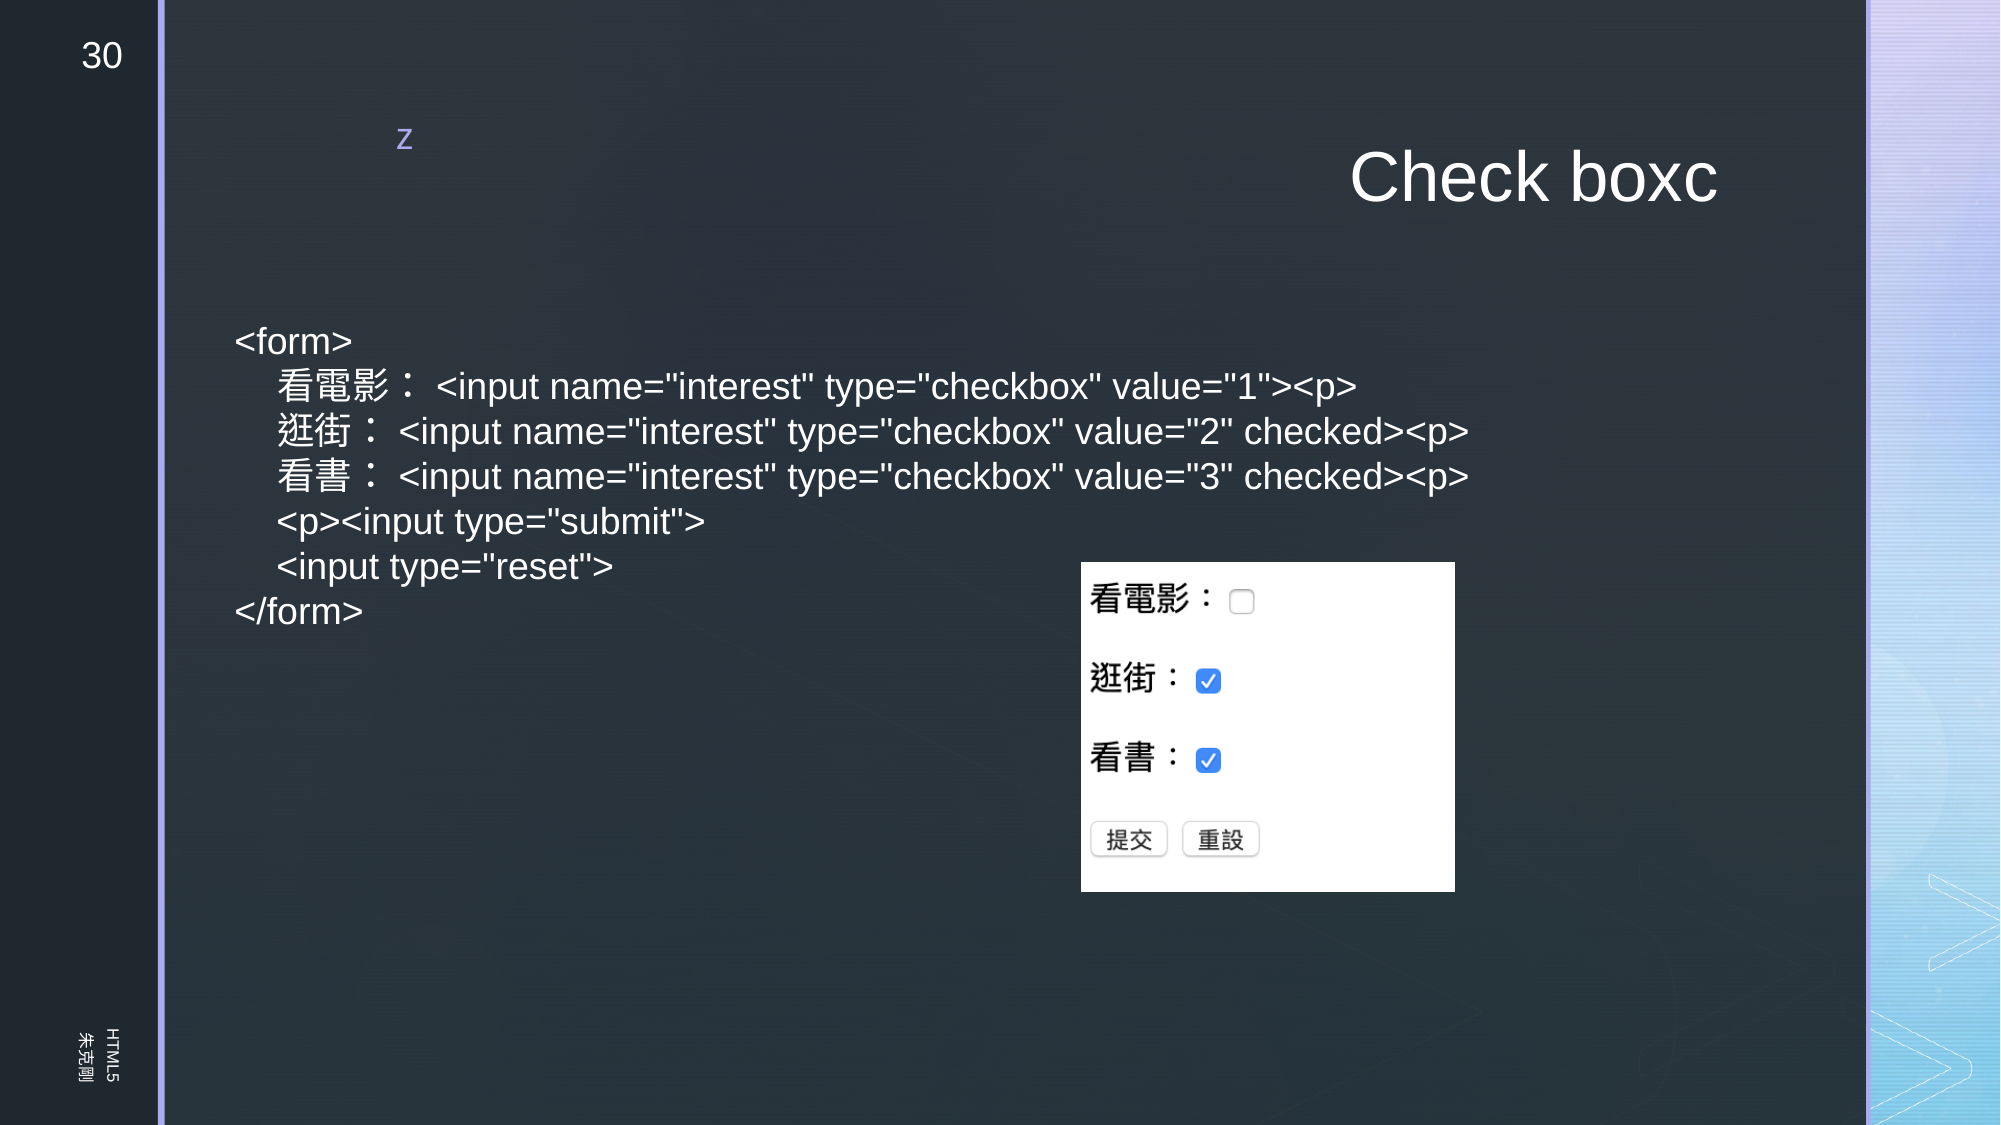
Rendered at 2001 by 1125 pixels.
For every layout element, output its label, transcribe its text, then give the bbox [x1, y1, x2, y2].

footer HTML5 [101, 132, 131, 1098]
text_box <form> 看電影：<input name="interest" type="checkbox" value="1"><p> 逛街：<input name="interest" type="checkbox" value="2" checked><p> 看書：<input name="interest" type="checkbox" value="3" checked><p> <p><input type="submit"> <input type="reset"> </form> [219, 309, 1586, 639]
picture [1871, 0, 2001, 1125]
picture [1080, 562, 1455, 892]
slide_number 30 [25, 26, 131, 80]
title Check boxc [428, 132, 1734, 310]
slide_number 朱克剛 [70, 661, 101, 1098]
